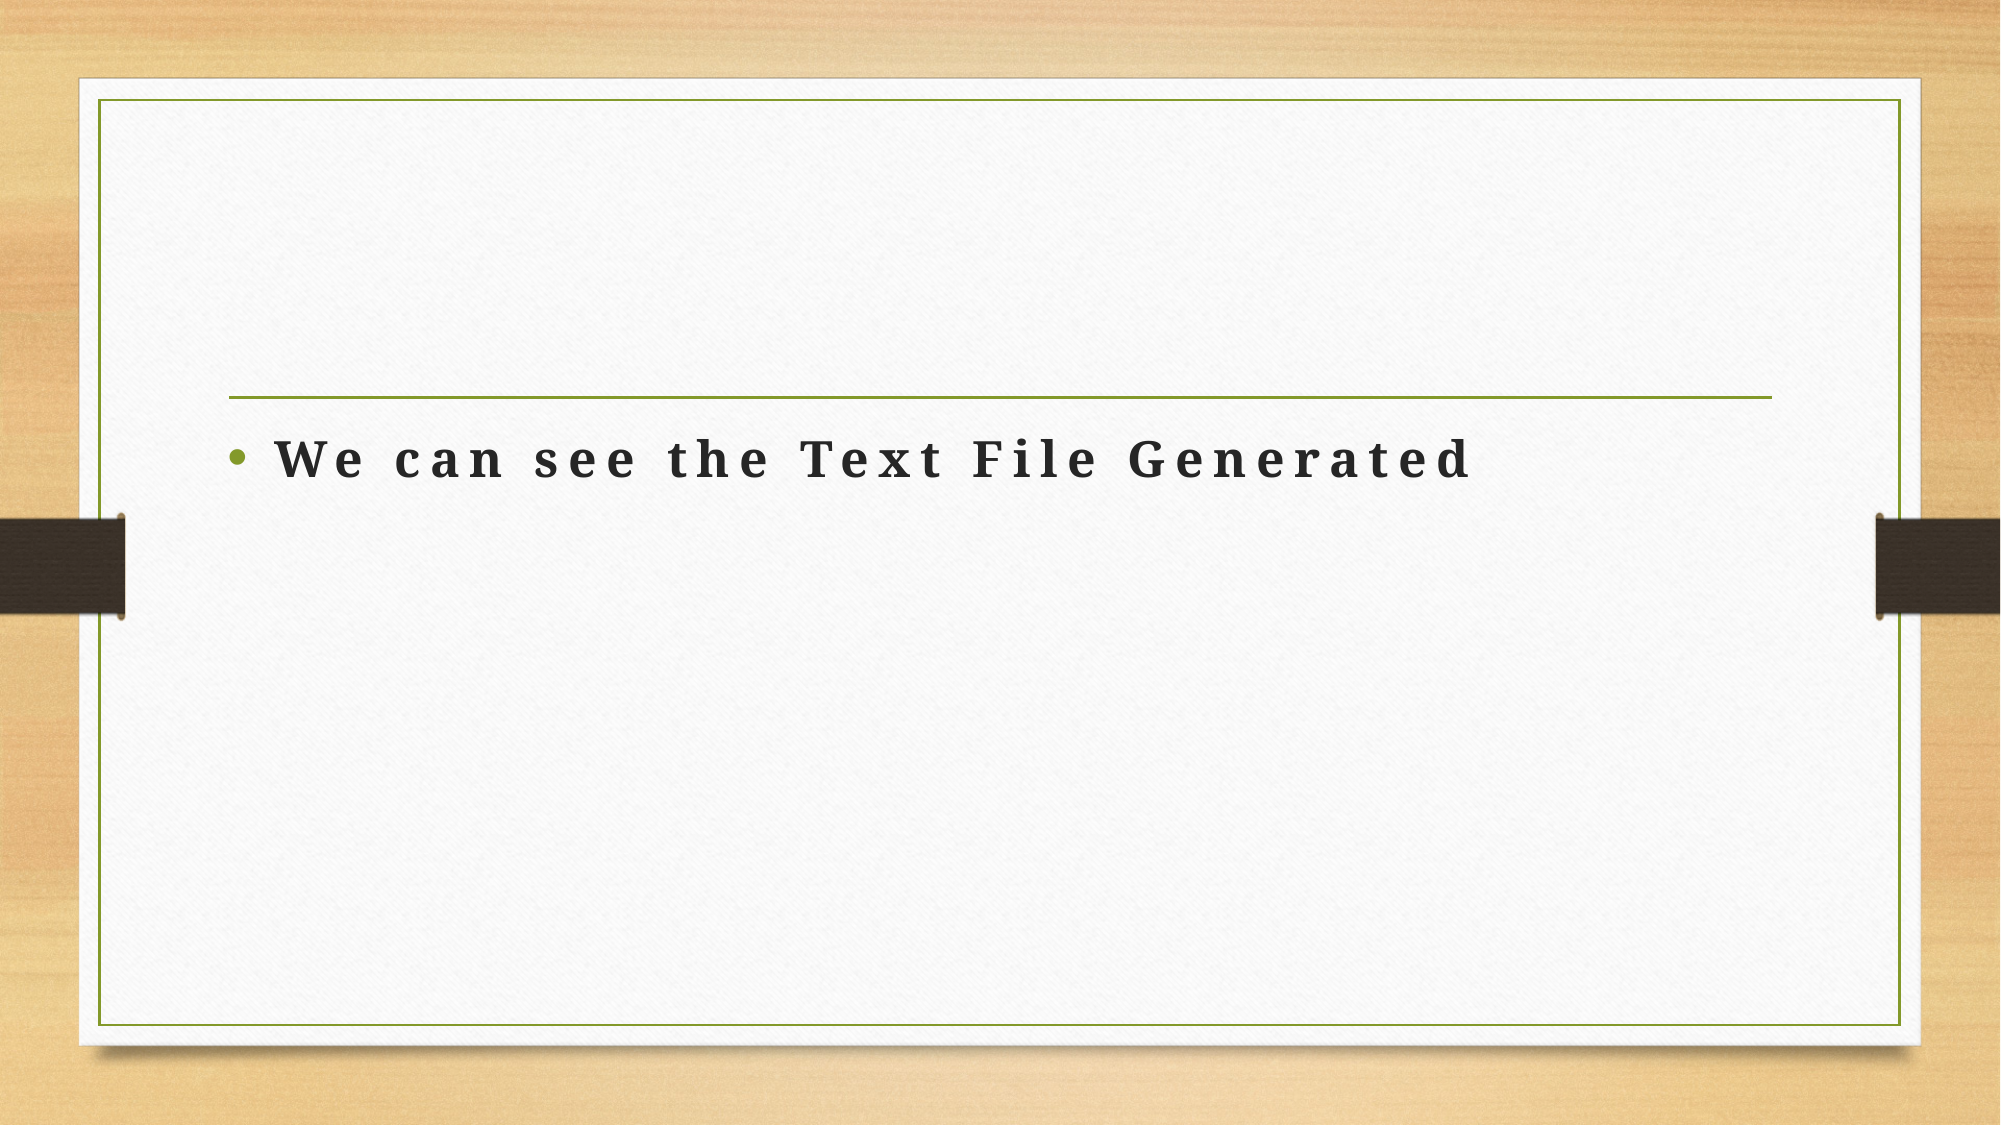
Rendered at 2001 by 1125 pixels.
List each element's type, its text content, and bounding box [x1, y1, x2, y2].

list We can see the Text File Generated [212, 419, 1788, 964]
picture [0, 0, 2001, 1125]
